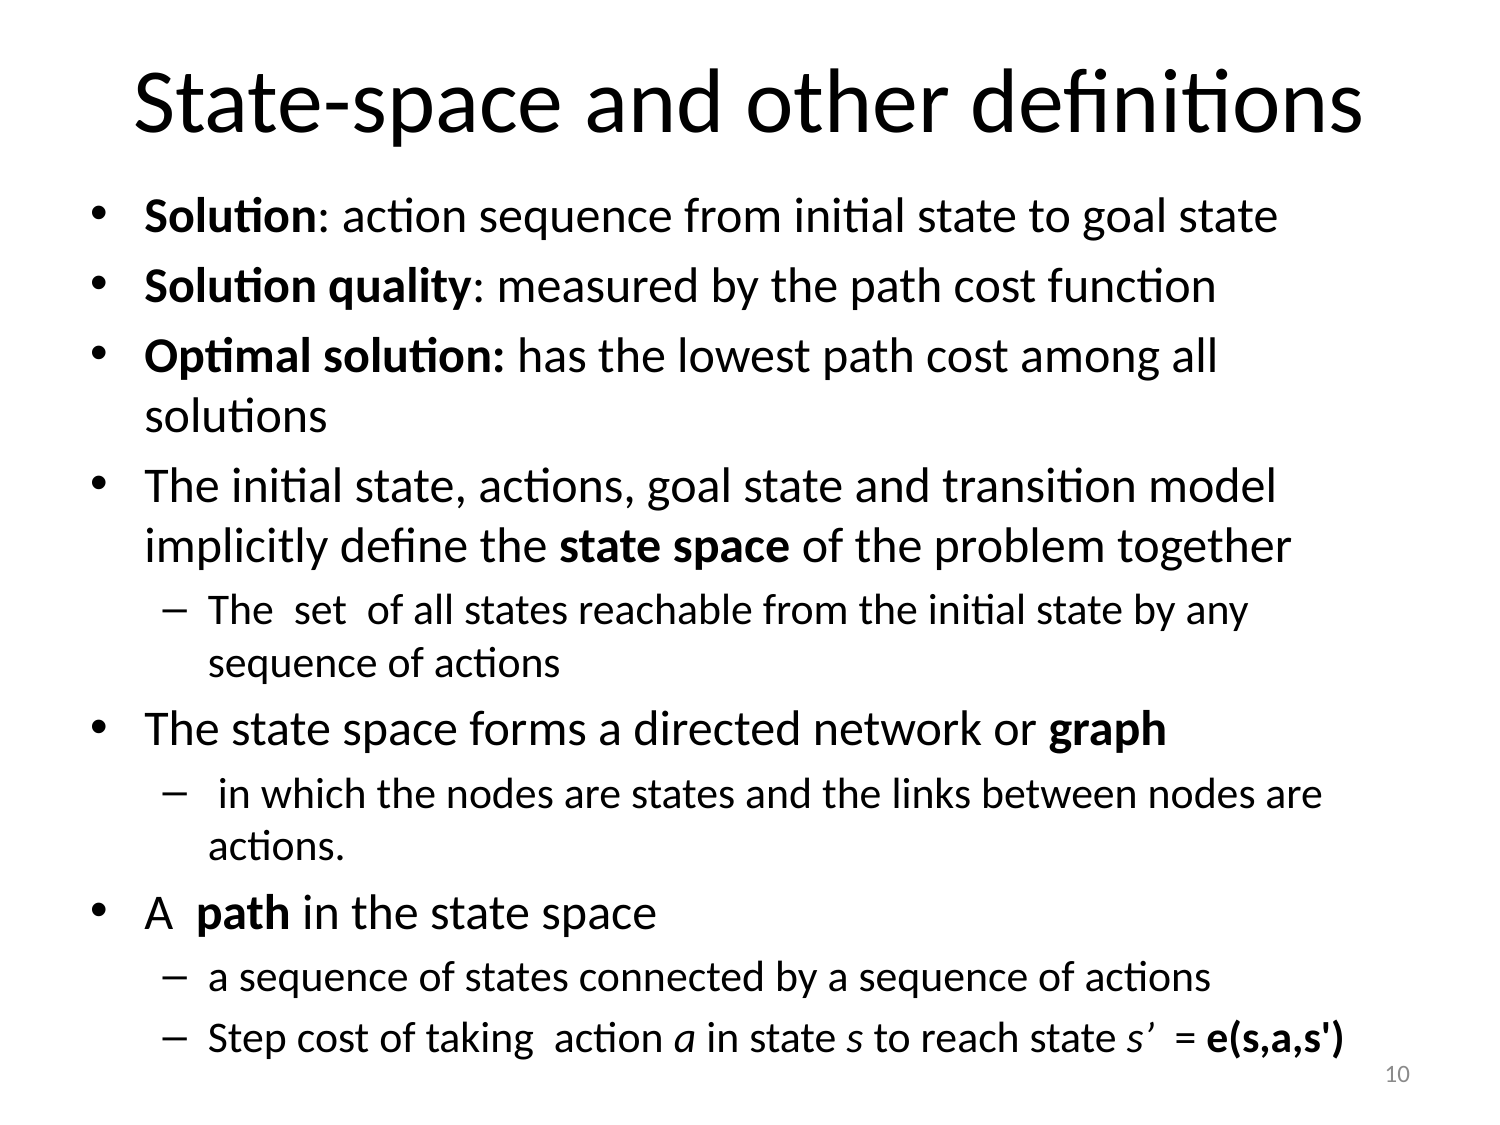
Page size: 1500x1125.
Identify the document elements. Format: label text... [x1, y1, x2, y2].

title State-space and other definitions [75, 24, 1425, 168]
list Solution: action sequence from initial state to goal state Solution quality: measured by the path cost function Optimal solution: has the lowest path cost among all solutions The initial state, actions, goal state and transition model implicitly define the state space of the problem together The set of all states reachable from the initial state by any sequence of actions The state space forms a directed network or graph in which the nodes are states and the links between nodes are actions. A path in the state space a sequence of states connected by a sequence of actions Step cost of taking action a in state s to reach state s’ = e(s,a,s') [75, 174, 1425, 1075]
slide_number 10 [1074, 1042, 1425, 1103]
